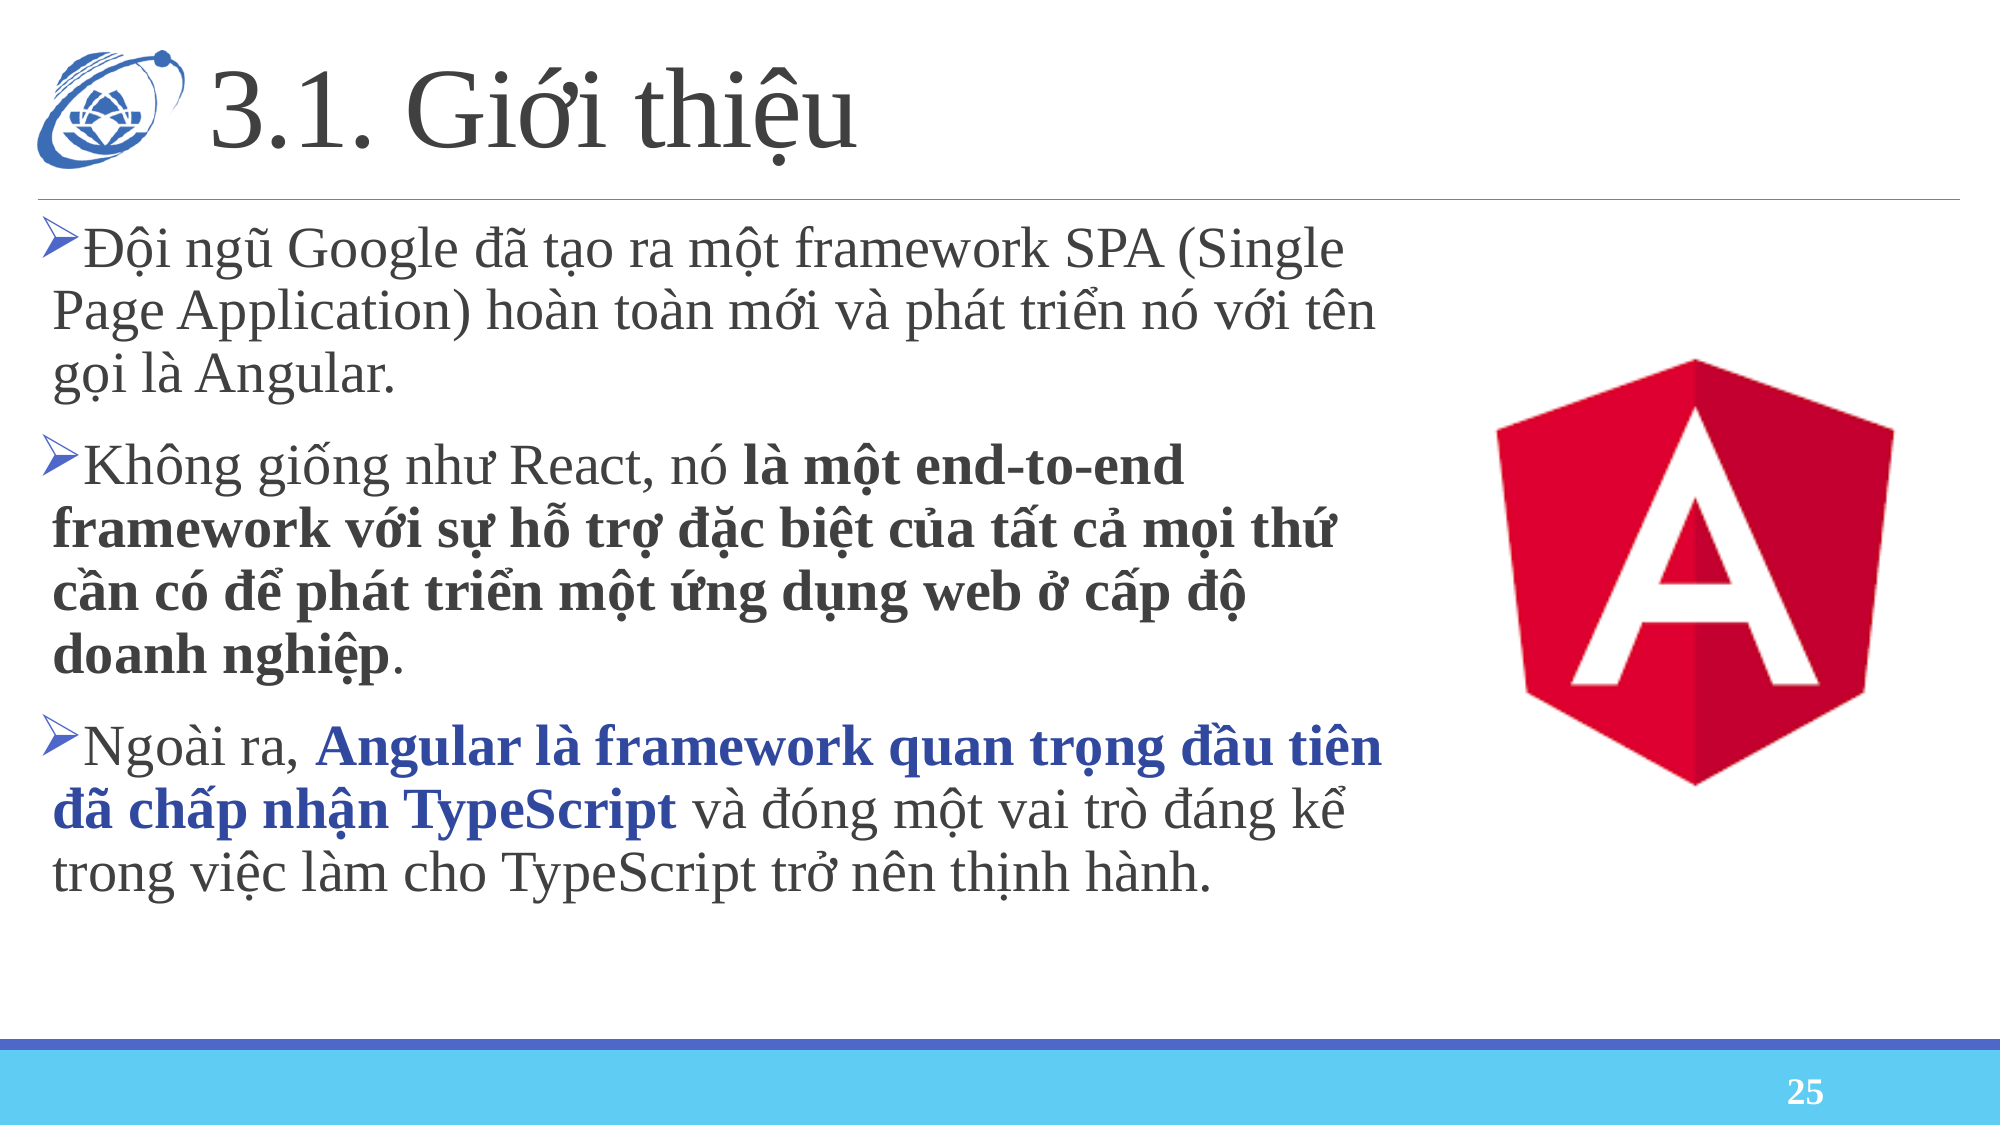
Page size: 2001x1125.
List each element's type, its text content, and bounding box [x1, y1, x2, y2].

list Đội ngũ Google đã tạo ra một framework SPA (Single Page Application) hoàn toàn mới và phát triển nó với tên gọi là Angular. Không giống như React, nó là một end-to-end framework với sự hỗ trợ đặc biệt của tất cả mọi thứ cần có để phát triển một ứng dụng web ở cấp độ doanh nghiệp. Ngoài ra, Angular là framework quan trọng đầu tiên đã chấp nhận TypeScript và đóng một vai trò đáng kể trong việc làm cho TypeScript trở nên thịnh hành. [37, 209, 1405, 1011]
title 3.1. Giới thiệu [193, 47, 1961, 192]
slide_number 25 [1624, 1059, 1840, 1120]
picture [1429, 295, 1963, 830]
picture [37, 34, 185, 183]
